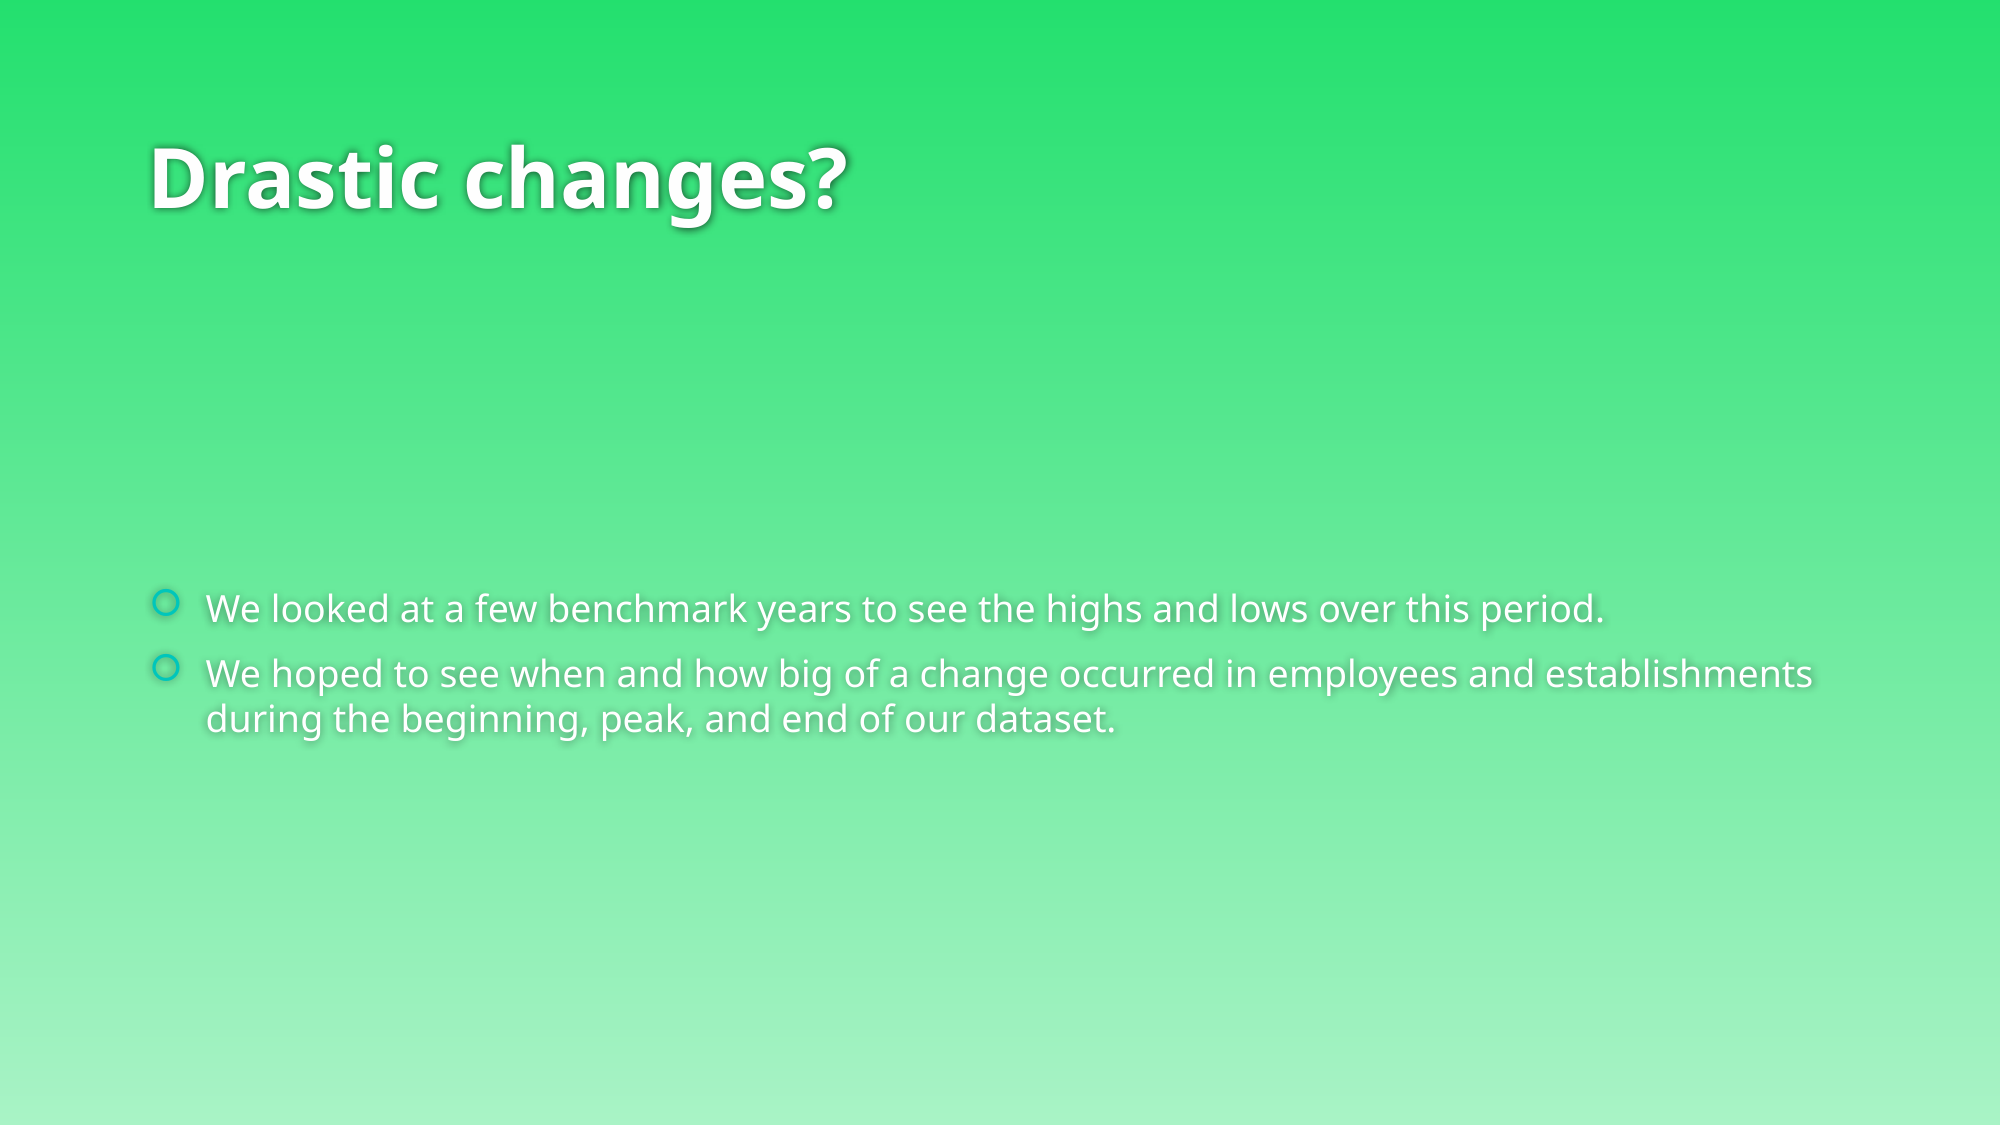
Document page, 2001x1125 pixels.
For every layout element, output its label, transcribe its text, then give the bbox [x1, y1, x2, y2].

title Drastic changes? [132, 73, 1868, 233]
list We looked at a few benchmark years to see the highs and lows over this period. We hoped to see when and how big of a change occurred in employees and establishments during the beginning, peak, and end of our dataset. [134, 364, 1866, 962]
